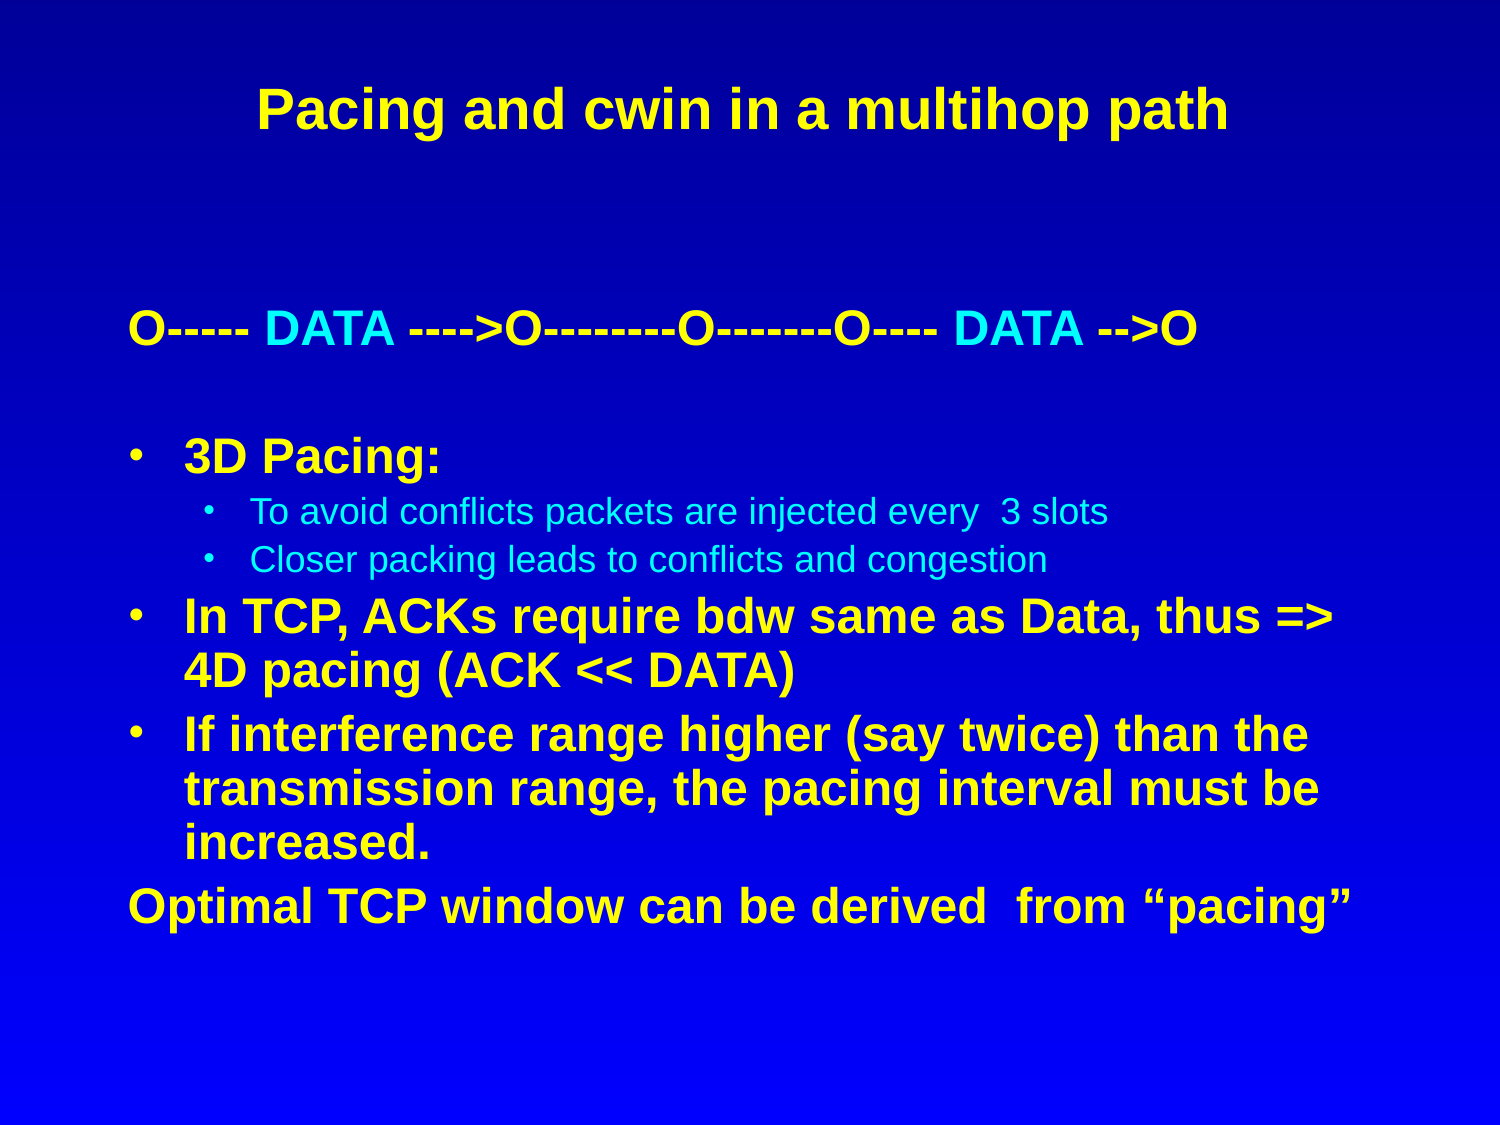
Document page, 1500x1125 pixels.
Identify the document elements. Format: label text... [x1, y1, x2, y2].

title Pacing and cwin in a multihop path [162, 62, 1326, 151]
list O----- DATA ---->O--------O-------O---- DATA -->O 3D Pacing: To avoid conflicts packets are injected every 3 slots Closer packing leads to conflicts and congestion In TCP, ACKs require bdw same as Data, thus => 4D pacing (ACK << DATA) If interference range higher (say twice) than the transmission range, the pacing interval must be increased. Optimal TCP window can be derived from “pacing” [112, 224, 1388, 1013]
